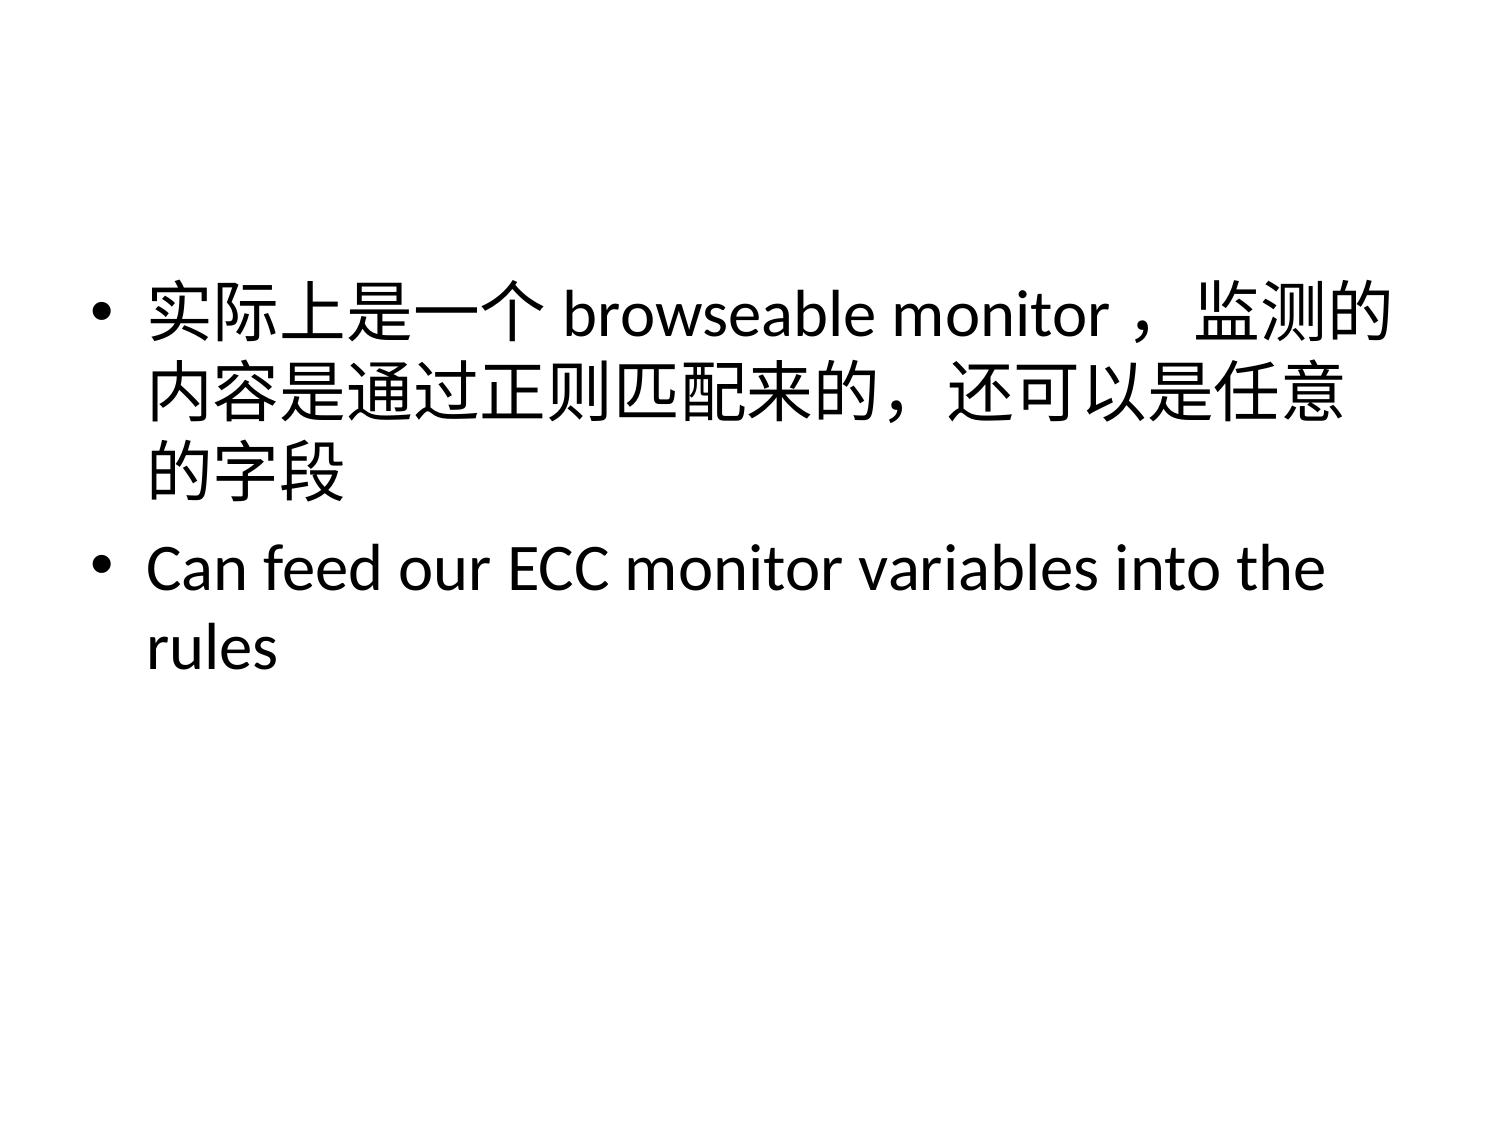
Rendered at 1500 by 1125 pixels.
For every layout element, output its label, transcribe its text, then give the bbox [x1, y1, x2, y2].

list 实际上是一个browseable monitor，监测的内容是通过正则匹配来的，还可以是任意的字段 Can feed our ECC monitor variables into the rules [75, 262, 1425, 1005]
